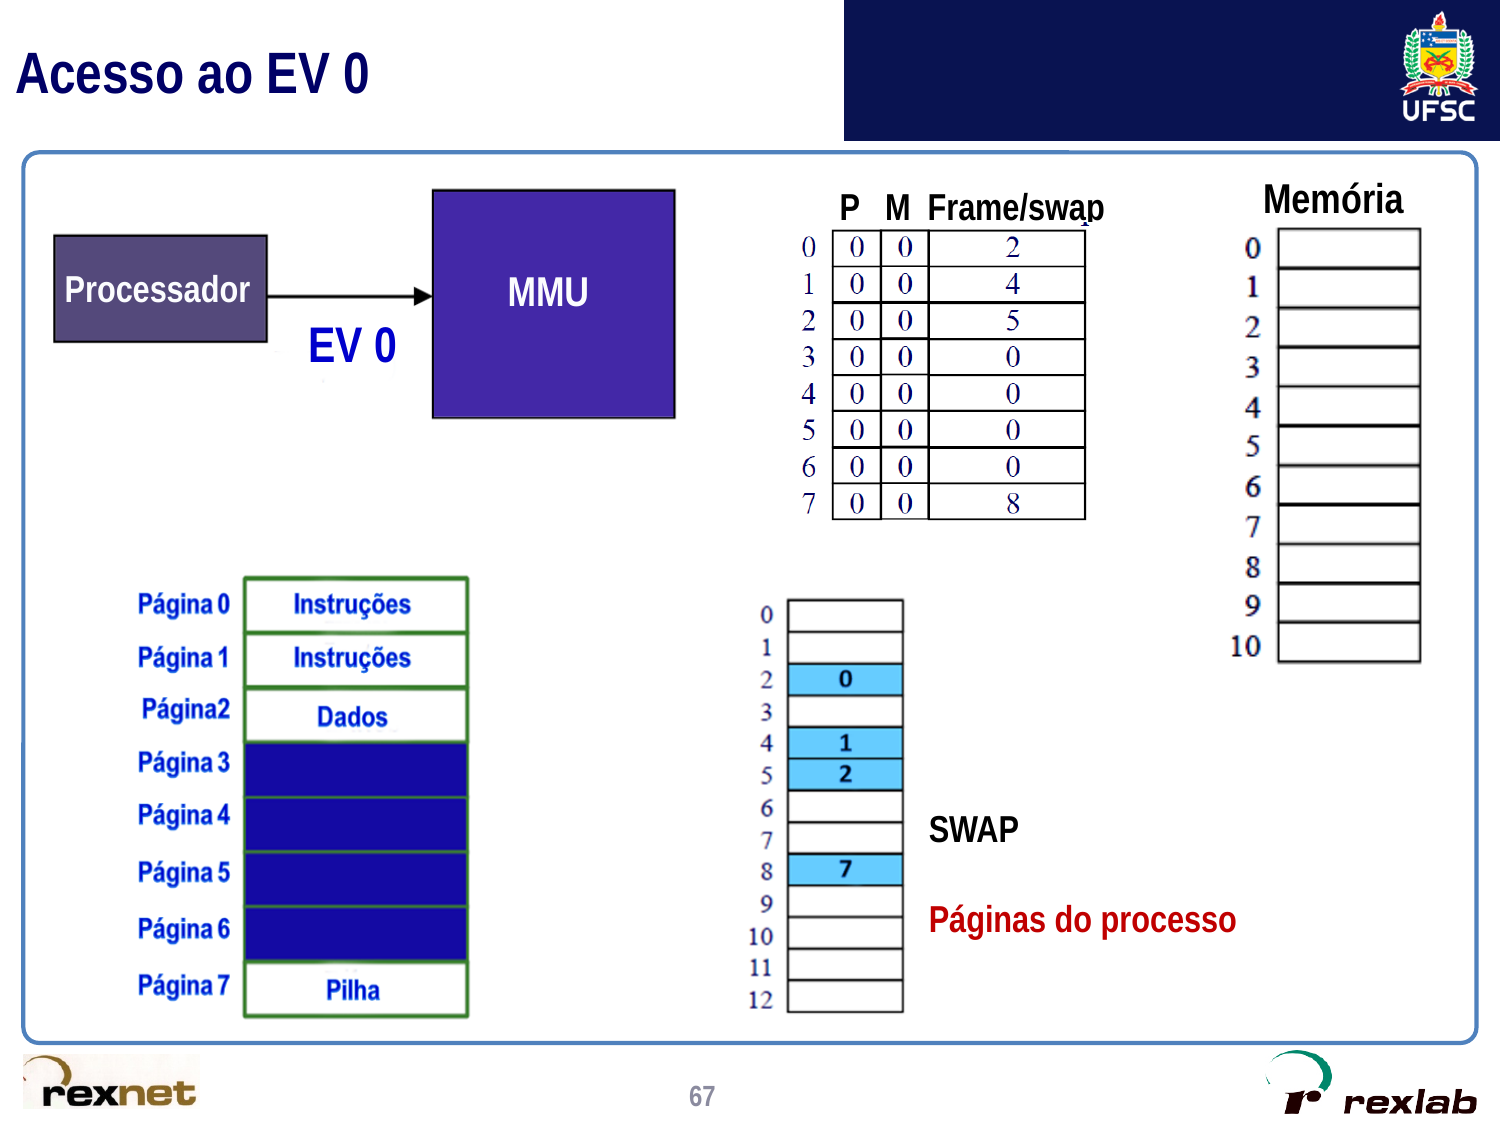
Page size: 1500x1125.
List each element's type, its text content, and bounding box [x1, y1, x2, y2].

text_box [46, 175, 687, 434]
slide_number 67 [527, 1065, 878, 1125]
picture [844, 0, 1500, 141]
picture [1265, 1049, 1477, 1114]
picture [23, 1054, 200, 1109]
title Acesso ao EV 0 [0, 0, 844, 141]
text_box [1195, 163, 1450, 680]
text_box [737, 585, 1266, 1027]
picture [128, 562, 480, 1032]
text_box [784, 175, 1123, 528]
